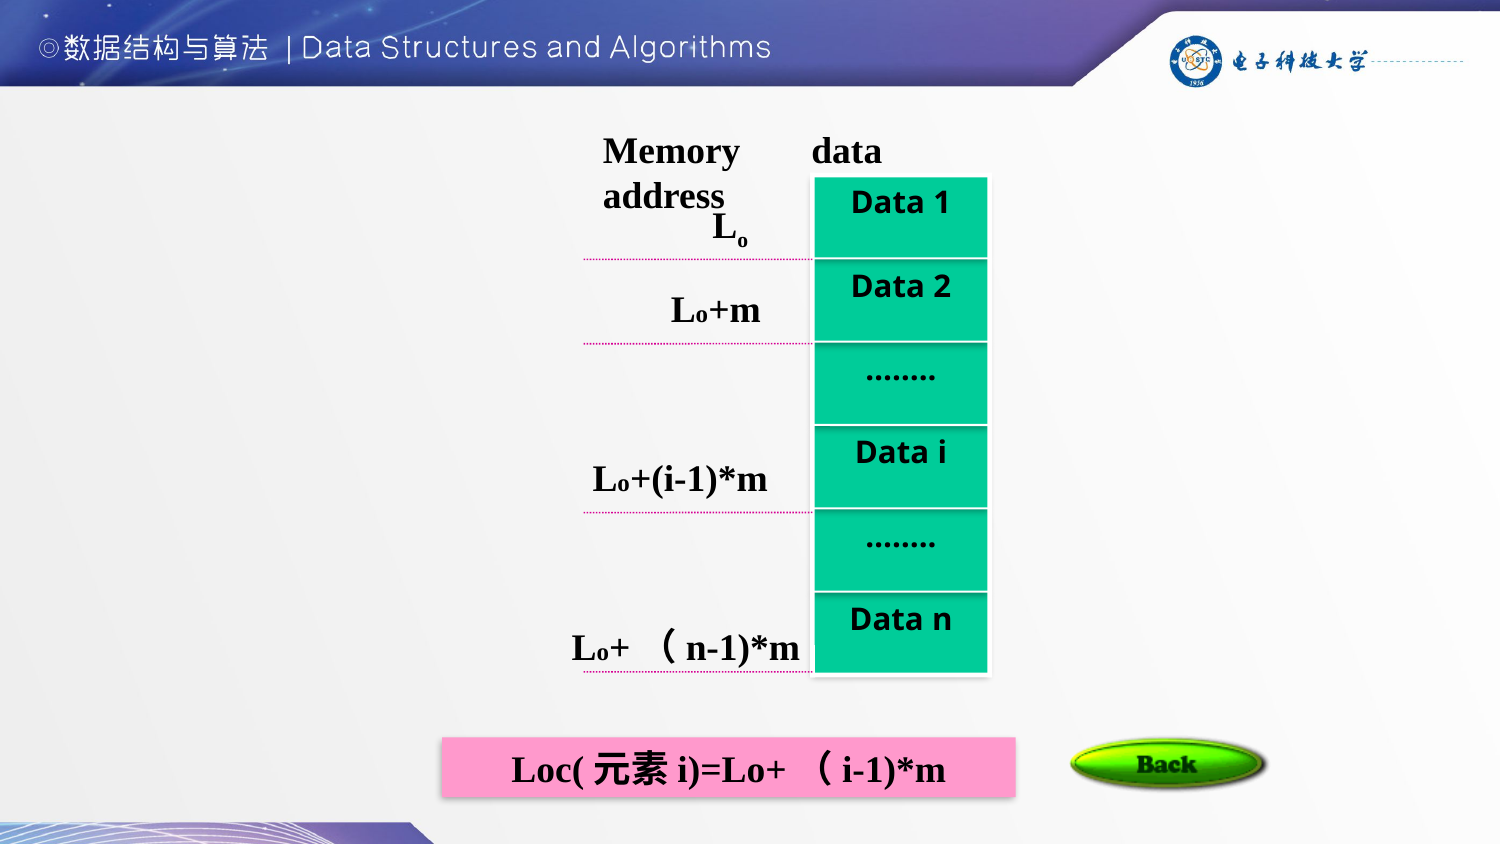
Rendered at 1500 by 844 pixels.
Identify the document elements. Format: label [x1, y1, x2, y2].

picture [0, 0, 1500, 844]
text_box [279, 118, 1017, 799]
